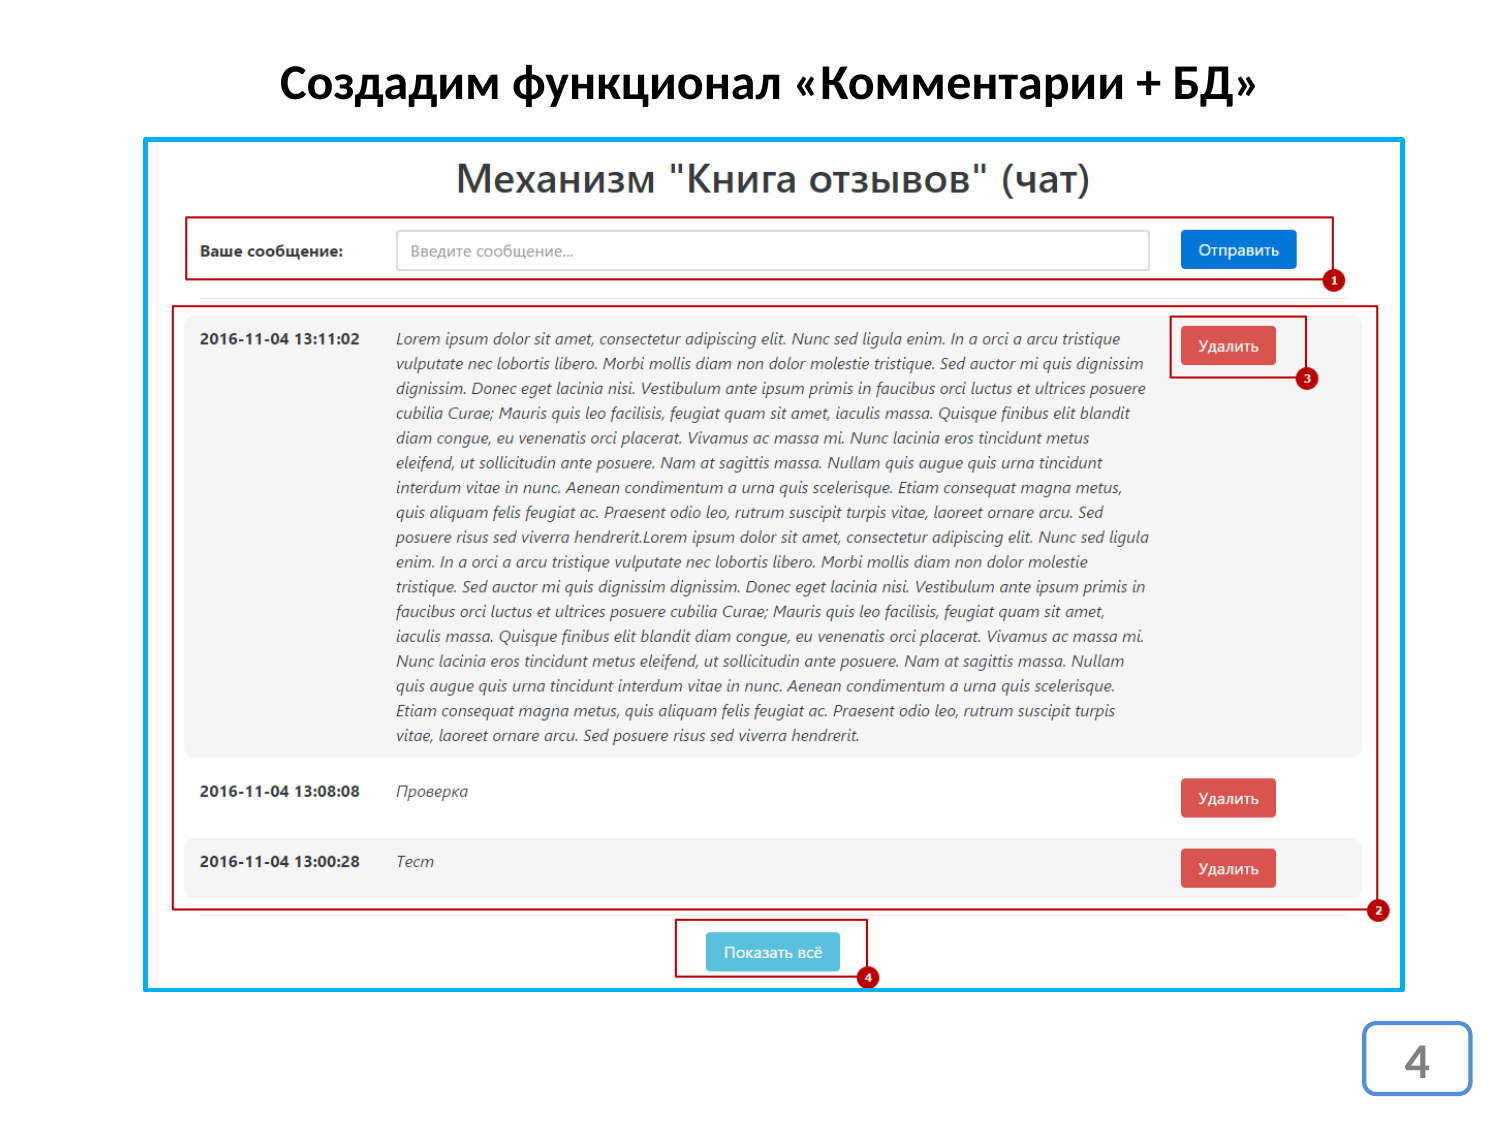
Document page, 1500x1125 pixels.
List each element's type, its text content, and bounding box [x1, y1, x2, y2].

text_box 4 [1362, 1021, 1473, 1097]
text_box Создадим функционал «Комментарии + БД» [265, 42, 1277, 118]
picture [149, 143, 1399, 987]
